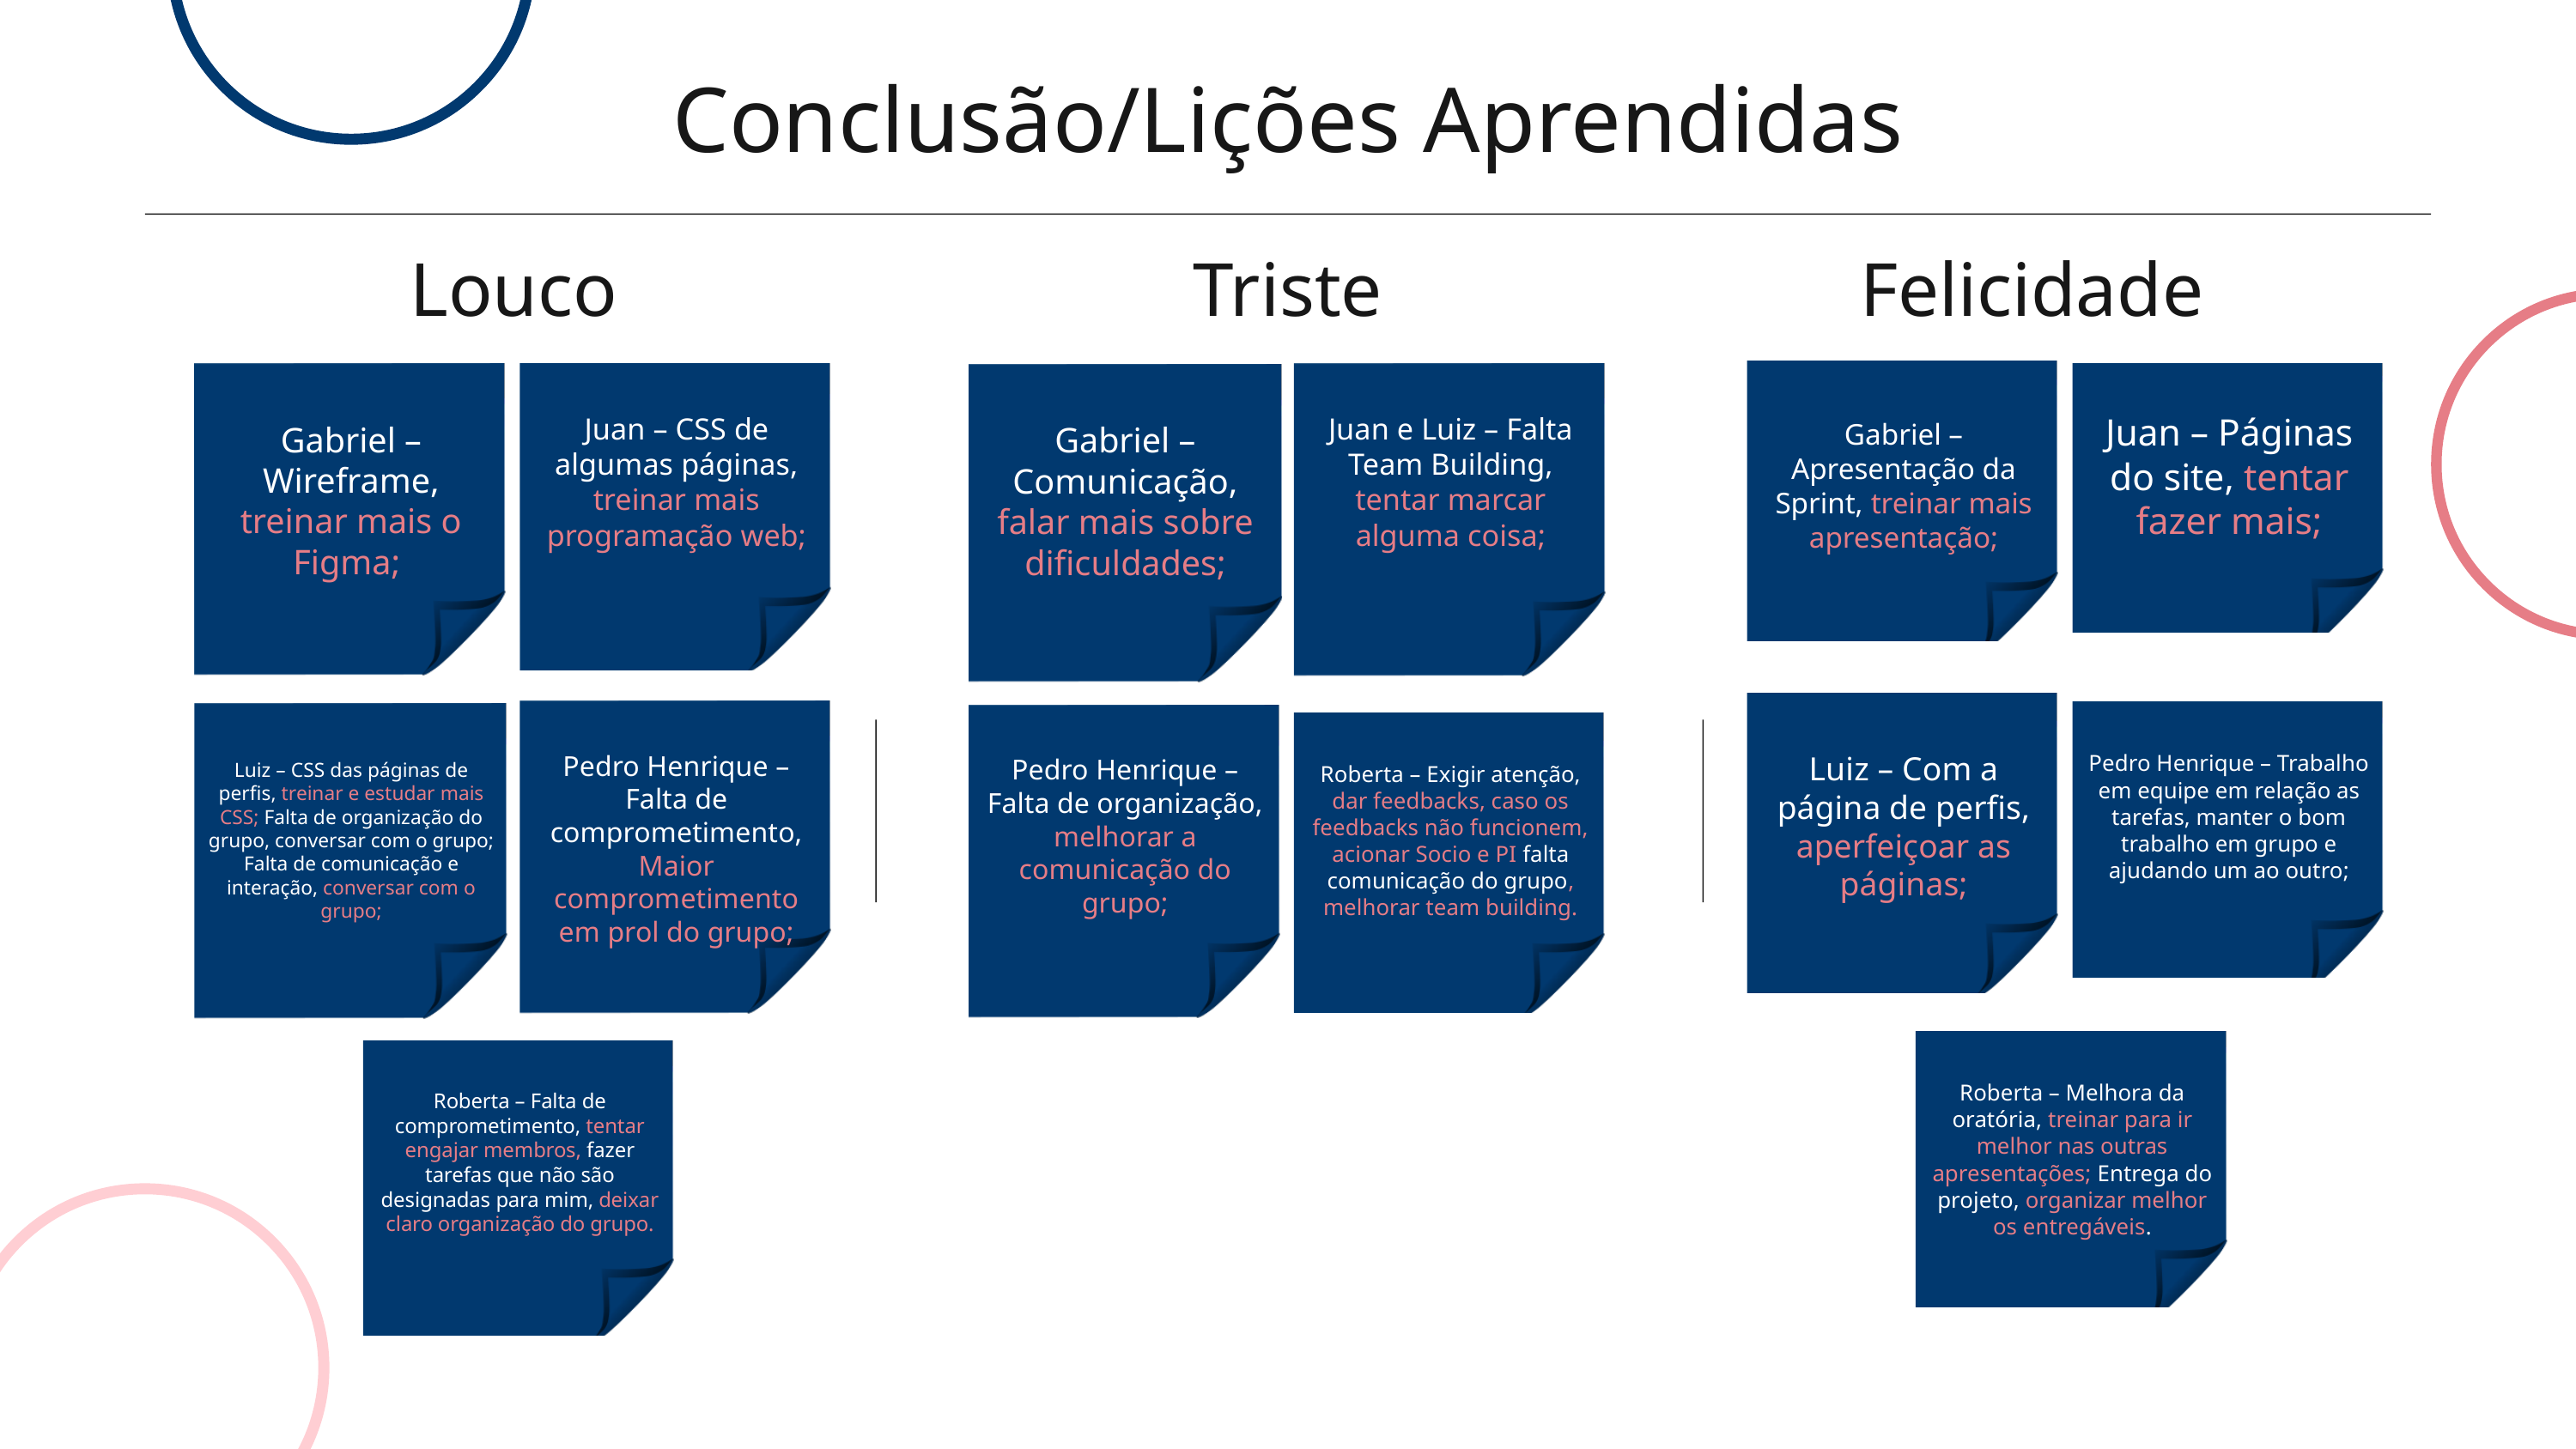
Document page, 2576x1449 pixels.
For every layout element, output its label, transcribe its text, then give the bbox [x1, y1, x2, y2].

text_box Louco [329, 243, 699, 332]
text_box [519, 362, 834, 670]
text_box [194, 702, 508, 1022]
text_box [1915, 1031, 2230, 1307]
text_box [362, 1040, 677, 1336]
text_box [968, 705, 1283, 1021]
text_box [1747, 693, 2061, 994]
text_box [1293, 362, 1608, 678]
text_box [2430, 288, 2576, 641]
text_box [519, 700, 834, 1016]
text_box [1747, 361, 2061, 642]
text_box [166, 0, 537, 145]
text_box Felicidade [1828, 243, 2236, 332]
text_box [1293, 712, 1608, 1013]
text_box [2072, 701, 2386, 978]
text_box Triste [1103, 243, 1473, 332]
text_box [968, 363, 1283, 684]
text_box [194, 362, 508, 677]
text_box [2072, 362, 2386, 633]
text_box Conclusão/Lições Aprendidas [274, 63, 2302, 171]
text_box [0, 1183, 330, 1449]
